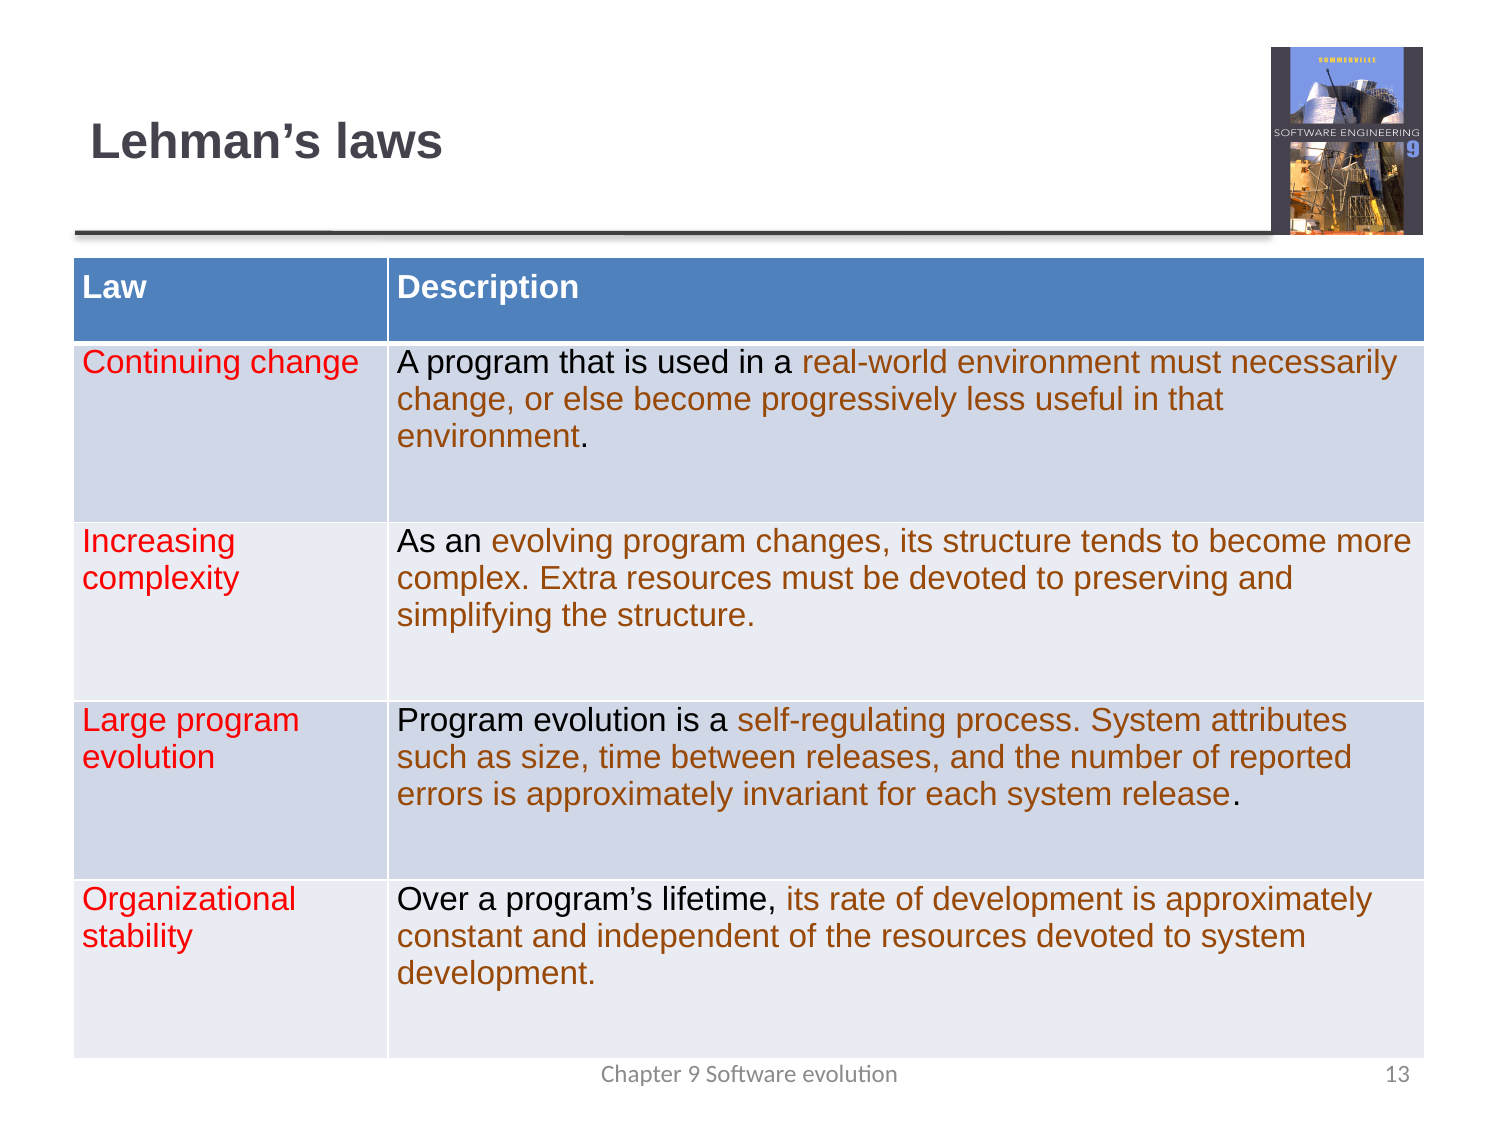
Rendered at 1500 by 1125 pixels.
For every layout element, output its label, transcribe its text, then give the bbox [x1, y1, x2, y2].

picture [1272, 47, 1423, 235]
footer Chapter 9 Software evolution [512, 1042, 988, 1103]
table_cell Large program evolution [74, 702, 387, 879]
title Lehman’s laws [74, 44, 1272, 233]
table_header Description [389, 258, 1424, 341]
table_cell Program evolution is a self-regulating process. System attributes such as size, time between releases, and the number of reported errors is approximately invariant for each system release. [389, 702, 1424, 879]
table_cell Increasing complexity [74, 523, 387, 700]
table_cell Organizational stability [74, 881, 387, 1058]
slide_number 13 [1074, 1042, 1425, 1103]
table_header Law [74, 258, 387, 341]
table_cell A program that is used in a real-world environment must necessarily change, or else become progressively less useful in that environment. [389, 346, 1424, 522]
table_cell Over a program’s lifetime, its rate of development is approximately constant and independent of the resources devoted to system development. [389, 881, 1424, 1058]
table_cell Continuing change [74, 346, 387, 522]
table_cell As an evolving program changes, its structure tends to become more complex. Extra resources must be devoted to preserving and simplifying the structure. [389, 523, 1424, 700]
